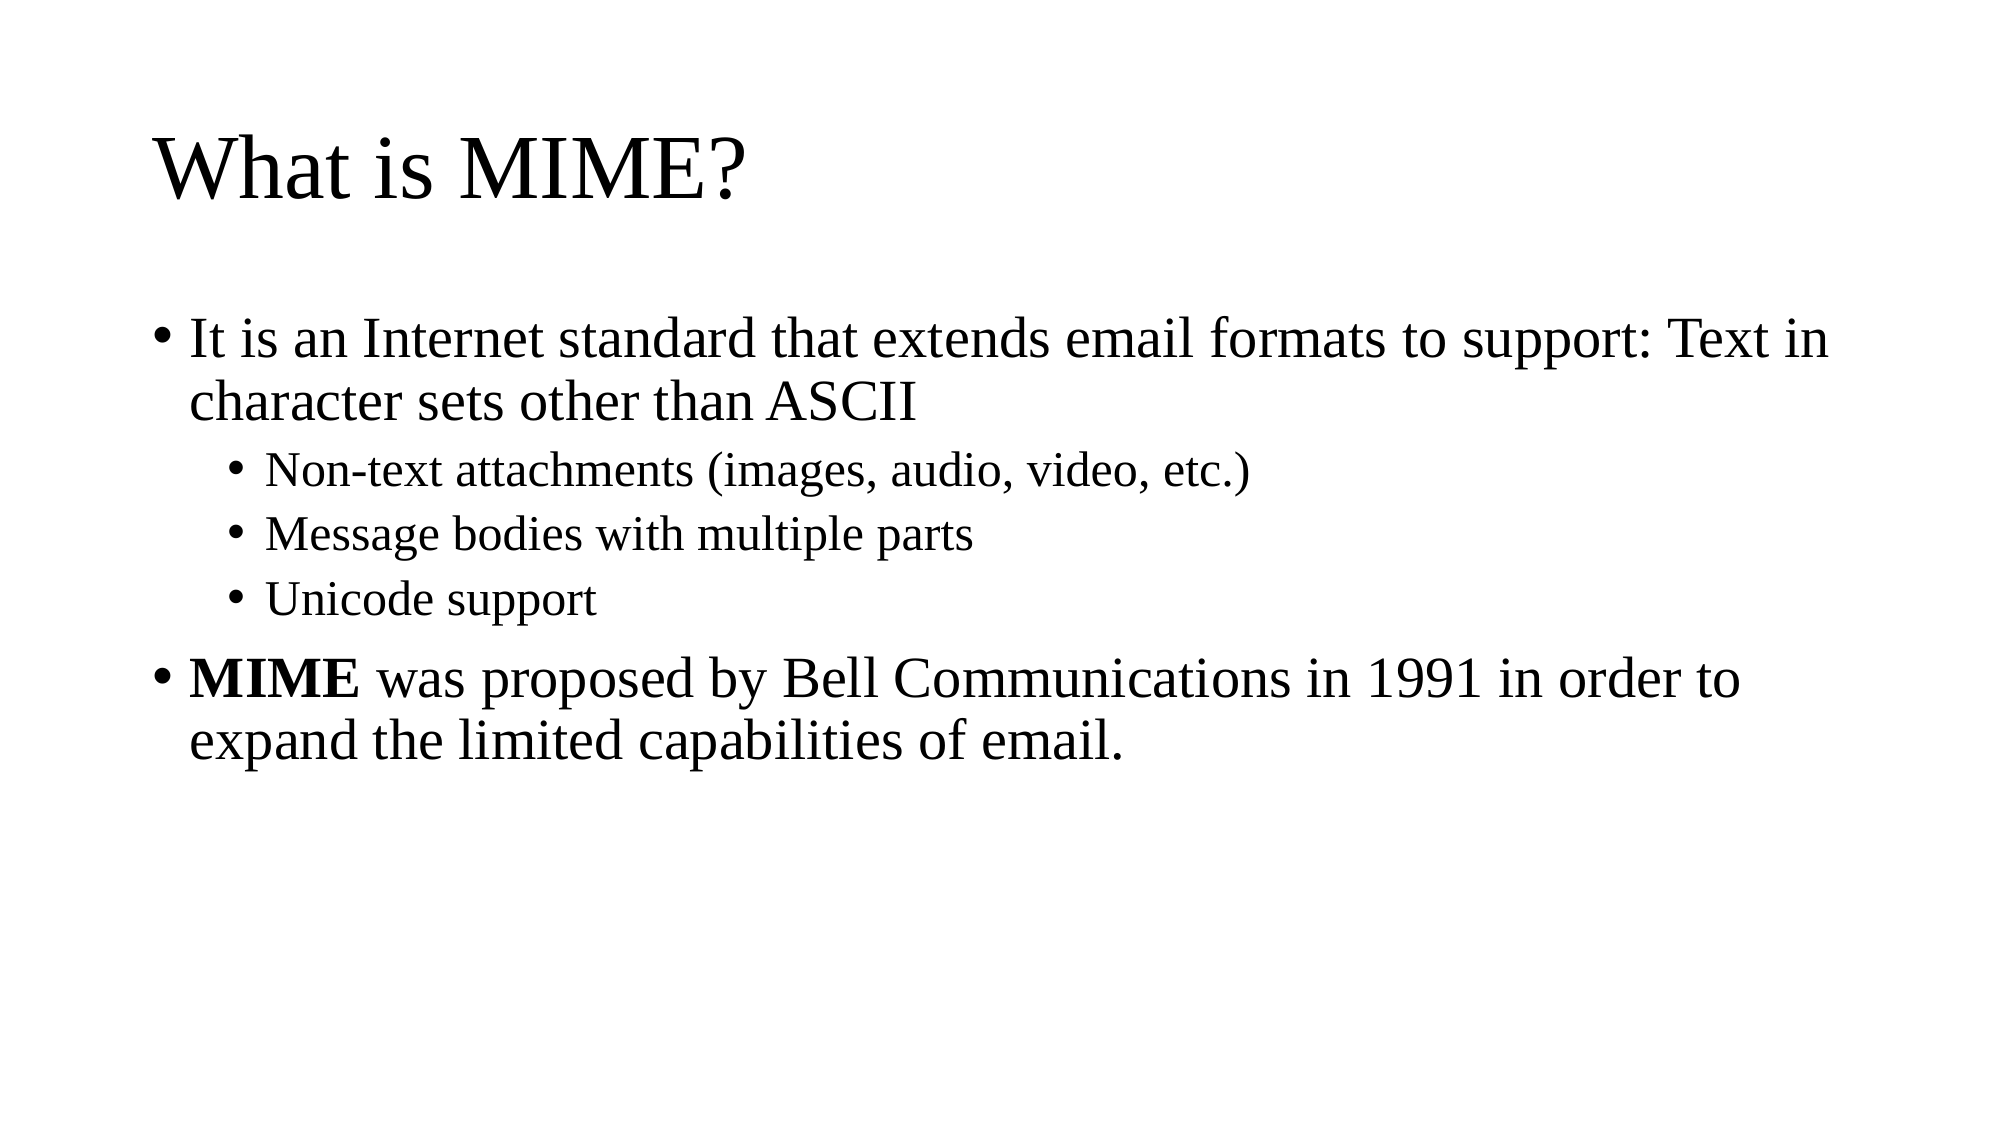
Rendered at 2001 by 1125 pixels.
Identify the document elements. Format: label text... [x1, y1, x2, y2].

list It is an Internet standard that extends email formats to support: Text in character sets other than ASCII Non-text attachments (images, audio, video, etc.) Message bodies with multiple parts Unicode support MIME was proposed by Bell Communications in 1991 in order to expand the limited capabilities of email. [137, 299, 1863, 1014]
title What is MIME? [137, 59, 1863, 278]
